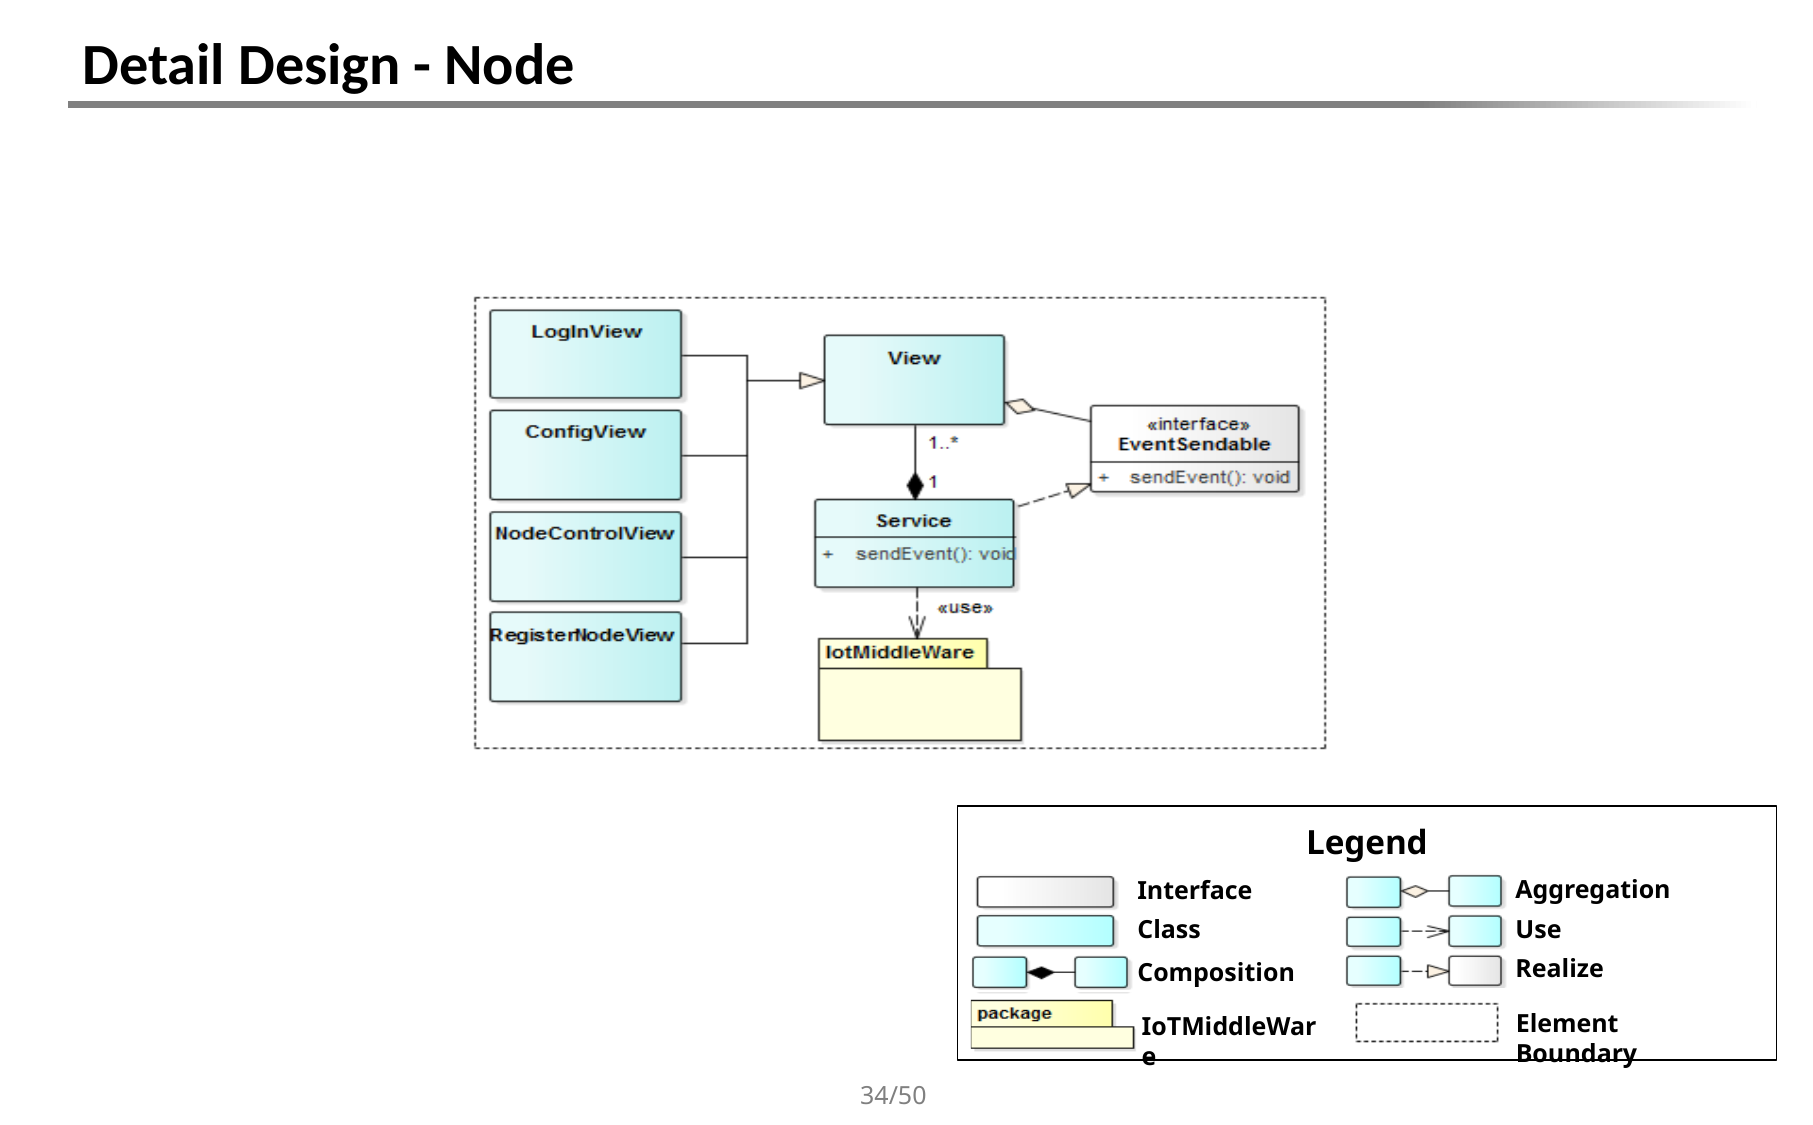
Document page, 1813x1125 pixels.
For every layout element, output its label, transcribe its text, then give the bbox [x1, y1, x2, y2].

title Detail Design - Node [67, 20, 1757, 101]
slide_number 34/50 [811, 1078, 975, 1115]
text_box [957, 805, 1777, 1061]
picture [468, 291, 1336, 755]
